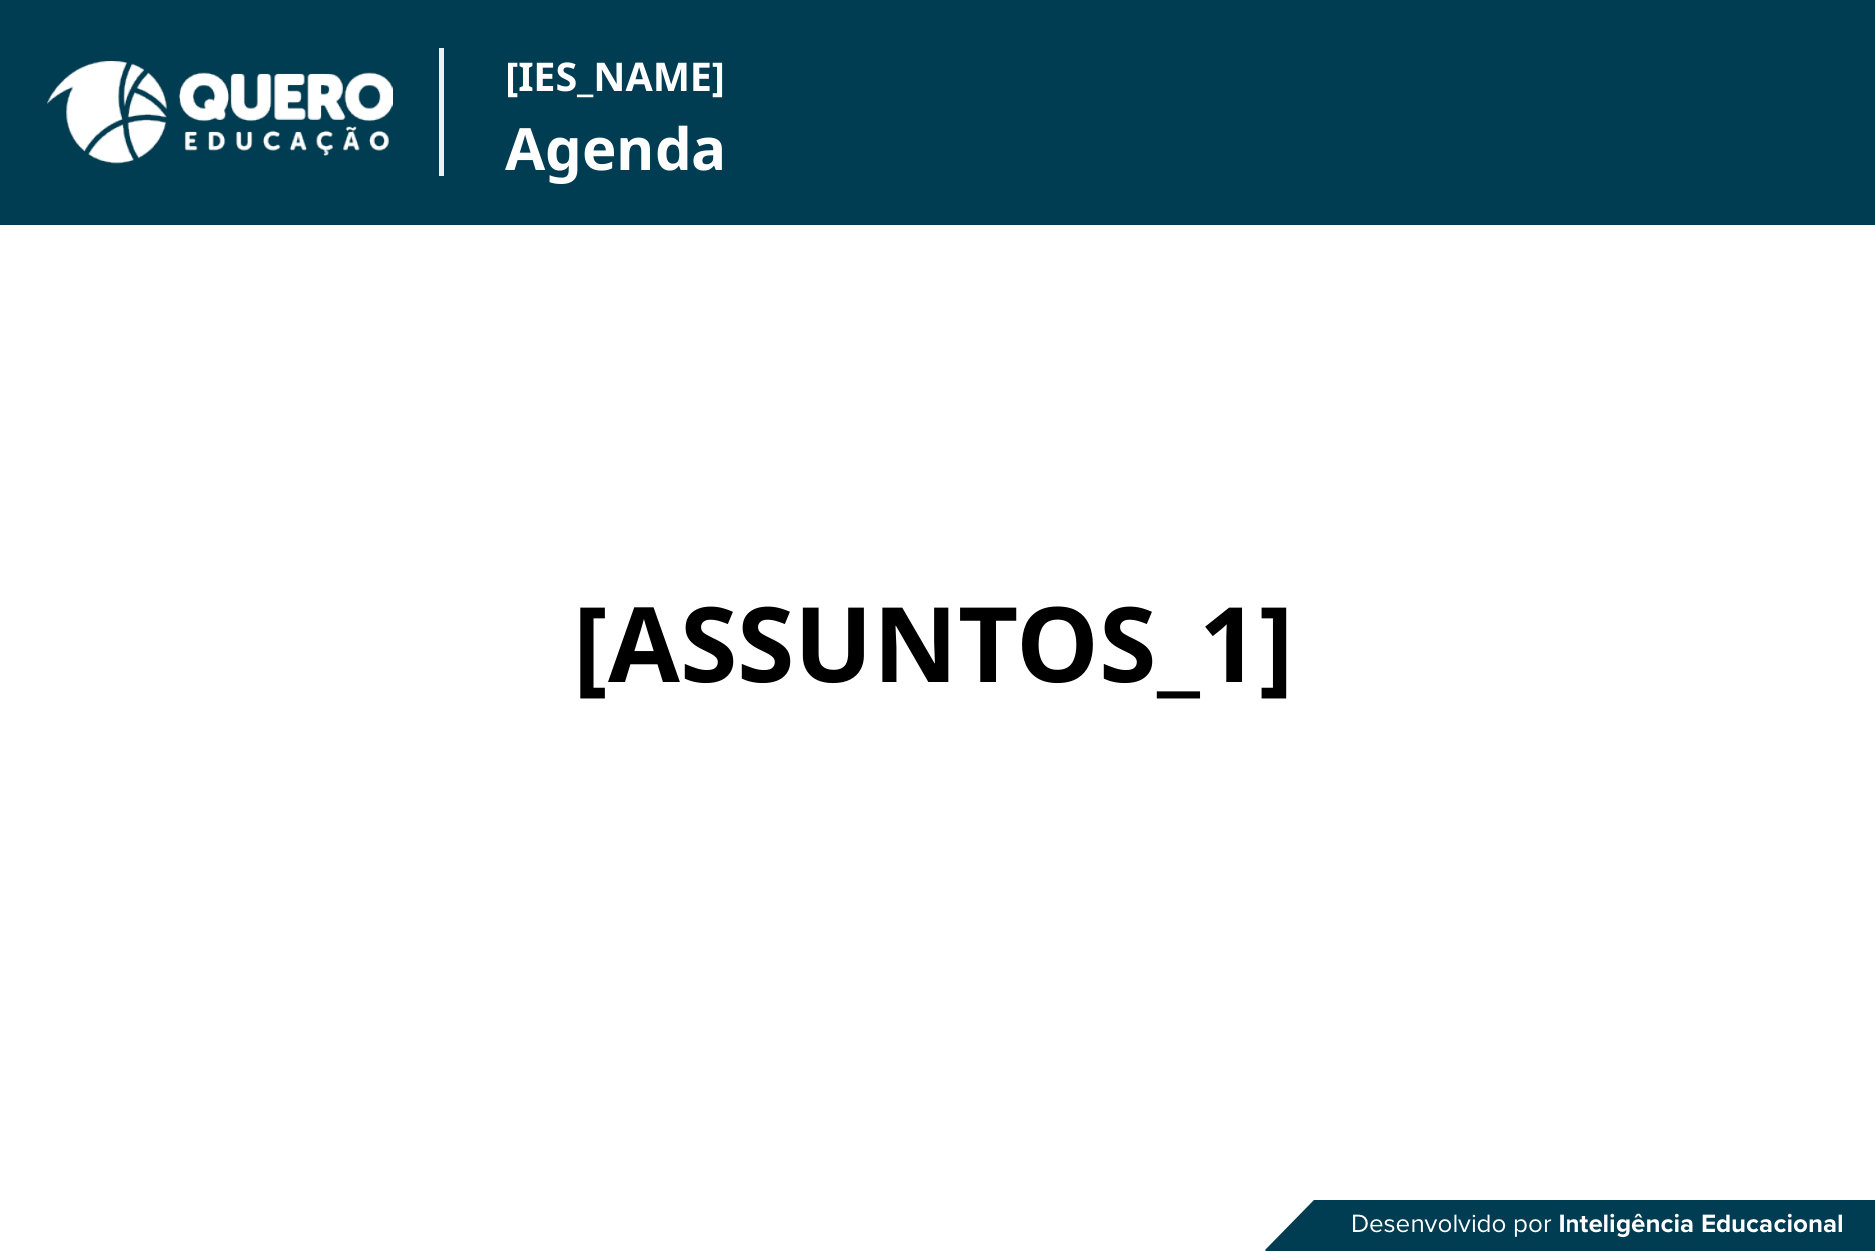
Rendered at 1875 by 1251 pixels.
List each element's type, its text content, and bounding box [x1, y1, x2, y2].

picture [585, 138, 613, 170]
picture [237, 132, 252, 150]
picture [345, 73, 392, 121]
picture [1683, 1220, 1692, 1231]
picture [694, 138, 721, 170]
picture [370, 131, 388, 150]
picture [124, 64, 143, 105]
picture [1580, 1217, 1587, 1232]
picture [657, 63, 686, 90]
picture [713, 63, 722, 97]
picture [129, 93, 165, 117]
picture [89, 125, 133, 163]
picture [1590, 1220, 1601, 1232]
picture [185, 132, 197, 150]
picture [1826, 1220, 1835, 1231]
picture [138, 74, 166, 107]
picture [1703, 1215, 1714, 1231]
picture [1265, 1200, 1312, 1248]
picture [1762, 1220, 1771, 1231]
picture [1648, 1220, 1658, 1231]
picture [506, 129, 544, 169]
picture [1810, 1220, 1821, 1231]
picture [1618, 1220, 1629, 1236]
picture [180, 73, 271, 121]
picture [264, 131, 280, 150]
picture [558, 63, 575, 91]
picture [1775, 1220, 1785, 1232]
picture [509, 63, 517, 97]
picture [317, 131, 332, 155]
picture [209, 132, 225, 150]
picture [1718, 1215, 1729, 1232]
picture [128, 120, 165, 157]
picture [1748, 1220, 1757, 1232]
picture [548, 138, 577, 183]
picture [1354, 1215, 1360, 1231]
picture [344, 127, 359, 150]
picture [694, 63, 709, 90]
picture [621, 138, 649, 169]
picture [537, 63, 553, 90]
picture [290, 132, 306, 150]
picture [1371, 1223, 1382, 1228]
picture [627, 63, 651, 90]
picture [49, 61, 126, 150]
text_box [ASSUNTOS_1] [46, 571, 1822, 711]
picture [1662, 1220, 1672, 1232]
picture [597, 63, 621, 90]
picture [308, 74, 345, 119]
picture [1733, 1220, 1744, 1232]
picture [1397, 1223, 1408, 1229]
picture [275, 74, 305, 119]
picture [1568, 1220, 1577, 1231]
picture [520, 63, 532, 90]
picture [1795, 1220, 1806, 1232]
picture [658, 126, 687, 170]
picture [1633, 1220, 1644, 1232]
